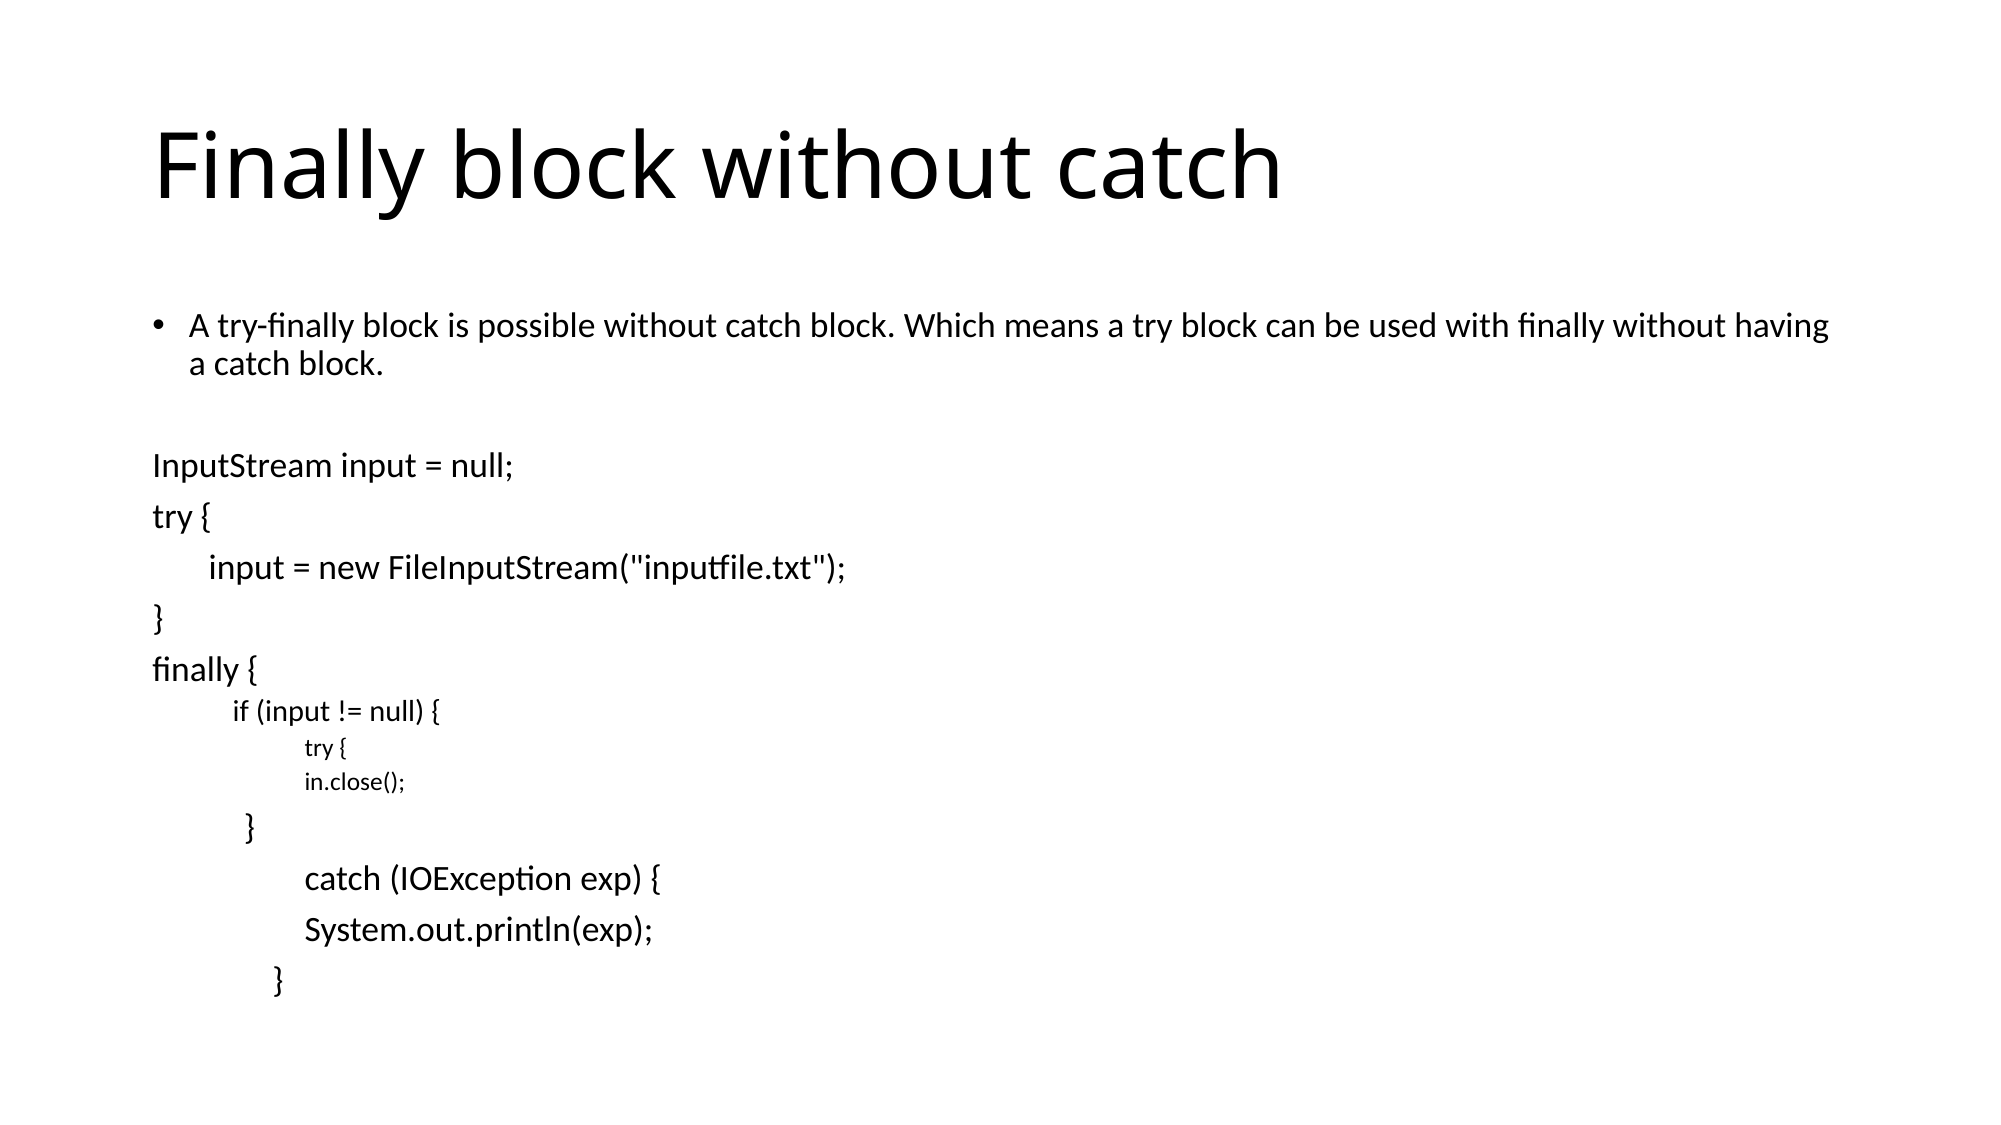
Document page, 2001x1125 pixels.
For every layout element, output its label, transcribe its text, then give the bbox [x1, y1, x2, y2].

title Finally block without catch [137, 59, 1863, 278]
list A try-finally block is possible without catch block. Which means a try block can be used with finally without having a catch block. InputStream input = null; try { input = new FileInputStream("inputfile.txt"); } finally { if (input != null) { try { in.close(); } catch (IOException exp) { System.out.println(exp); } [137, 299, 1863, 1014]
